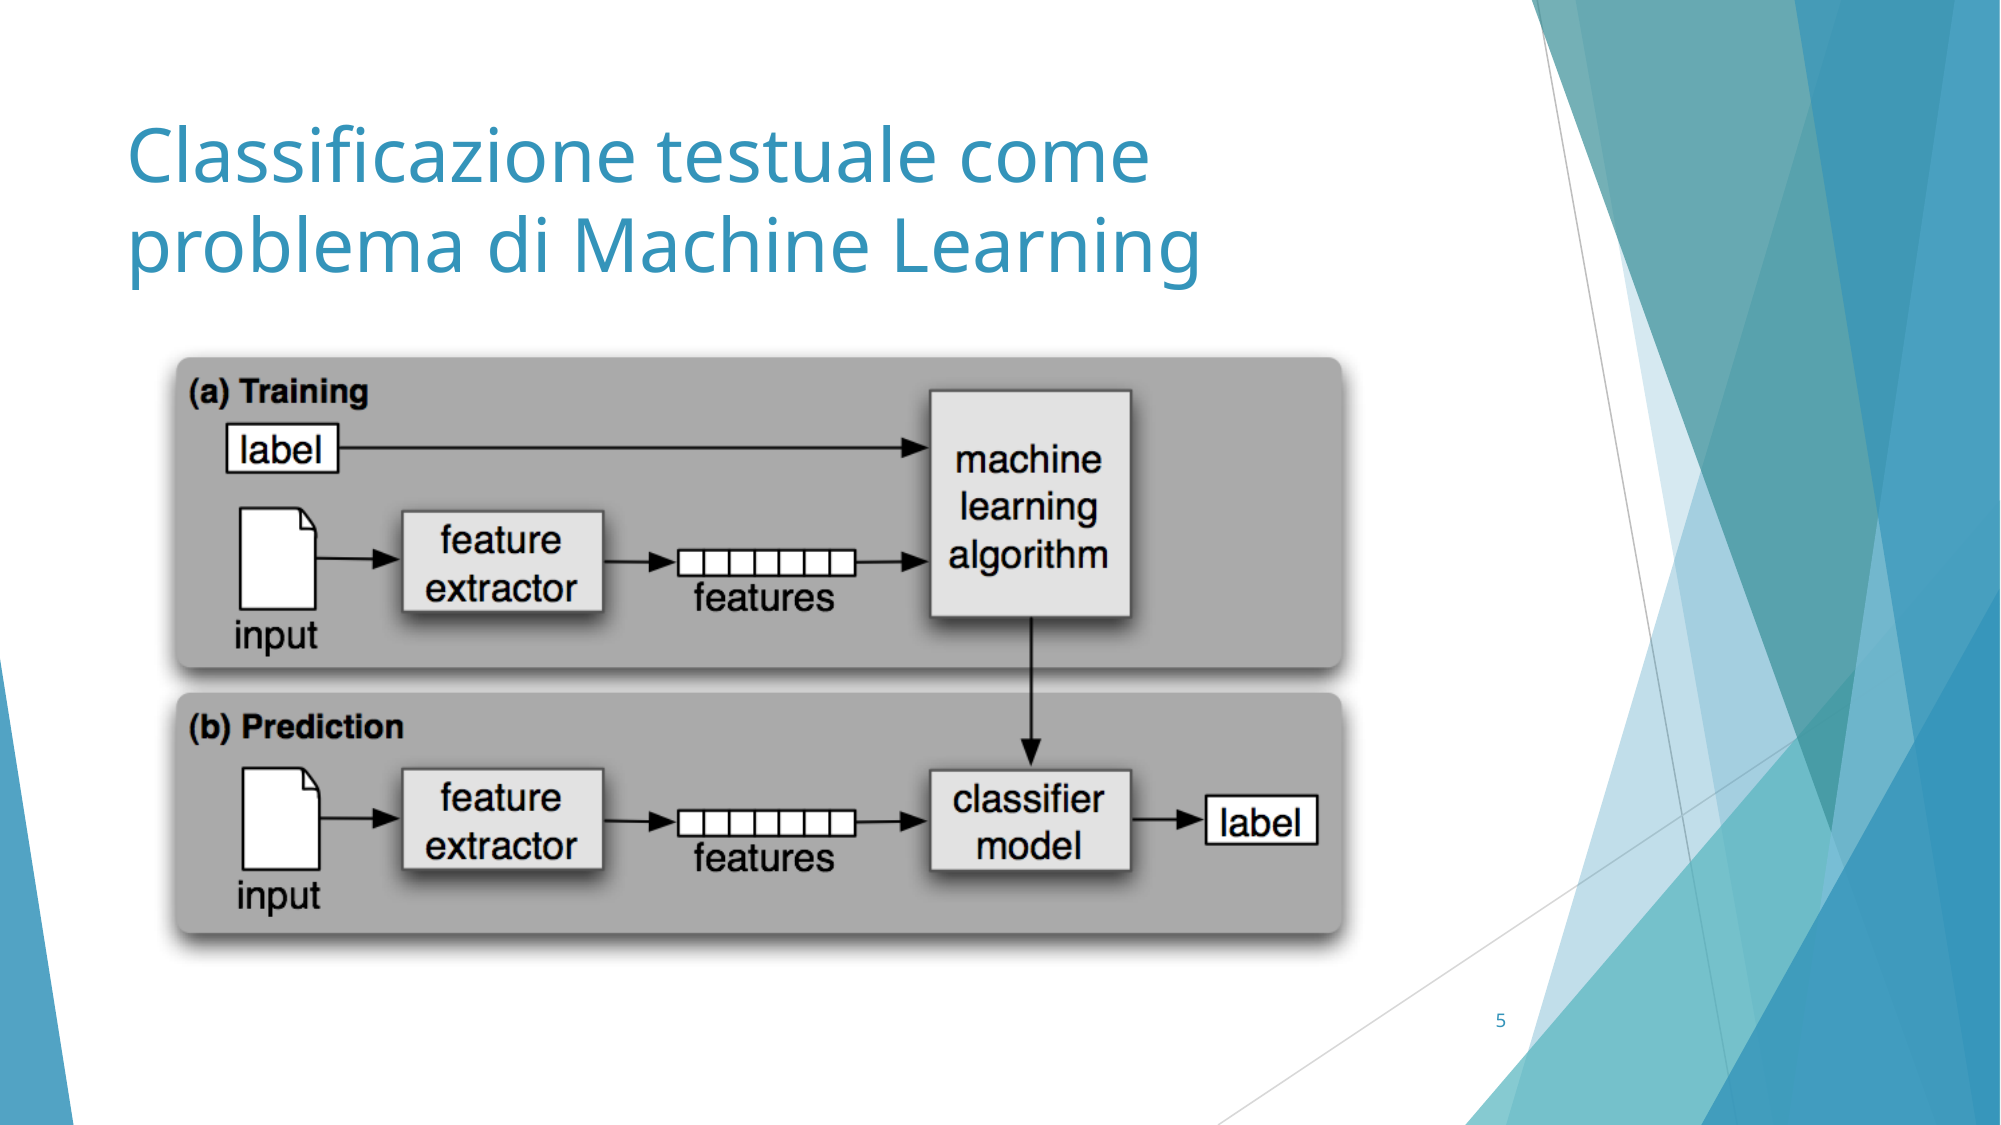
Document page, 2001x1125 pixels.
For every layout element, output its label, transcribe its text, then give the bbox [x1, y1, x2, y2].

title Classificazione testuale come problema di Machine Learning [111, 99, 1522, 317]
slide_number ‹#› [1409, 991, 1522, 1051]
picture [148, 340, 1372, 972]
